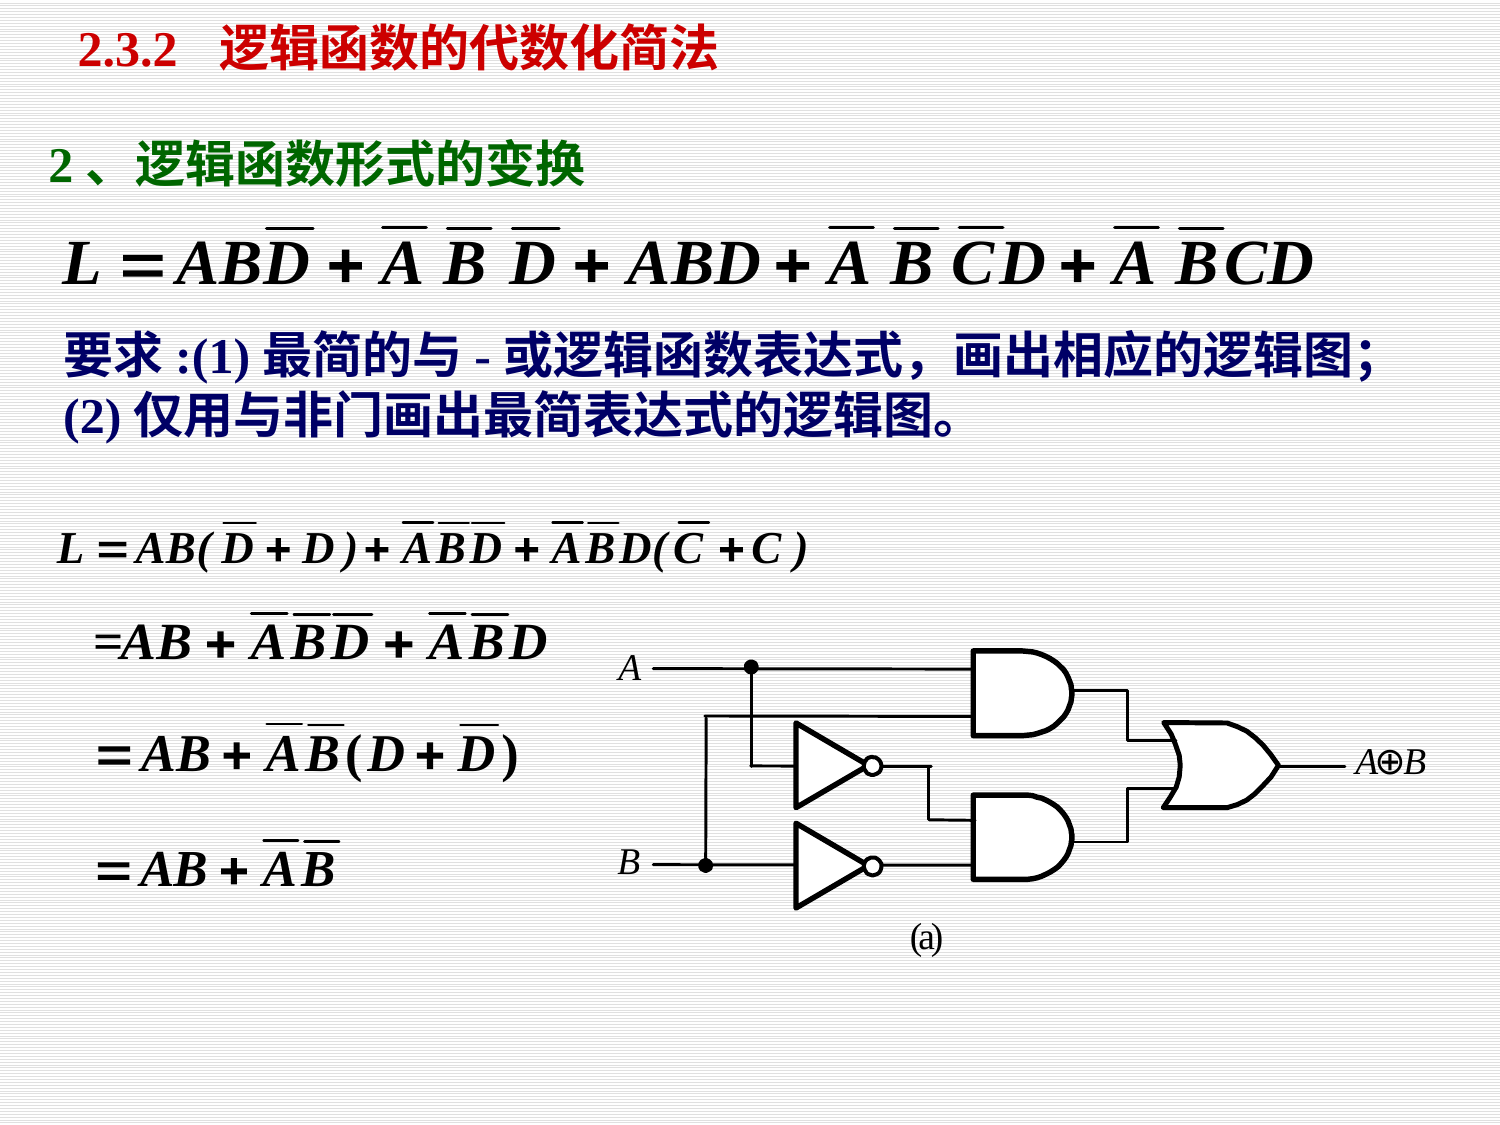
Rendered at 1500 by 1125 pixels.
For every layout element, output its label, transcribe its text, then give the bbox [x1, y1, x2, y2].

text_box 要求:(1)最简的与-或逻辑函数表达式，画出相应的逻辑图； (2)仅用与非门画出最简表达式的逻辑图。 [4, 315, 1439, 451]
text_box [47, 207, 1330, 304]
text_box 2、逻辑函数形式的变换 [33, 125, 675, 200]
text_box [46, 508, 814, 586]
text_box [83, 597, 560, 671]
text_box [83, 707, 529, 798]
text_box 2.3.2 逻辑函数的代数化简法 [50, 9, 780, 84]
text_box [586, 633, 1453, 976]
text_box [83, 824, 351, 897]
